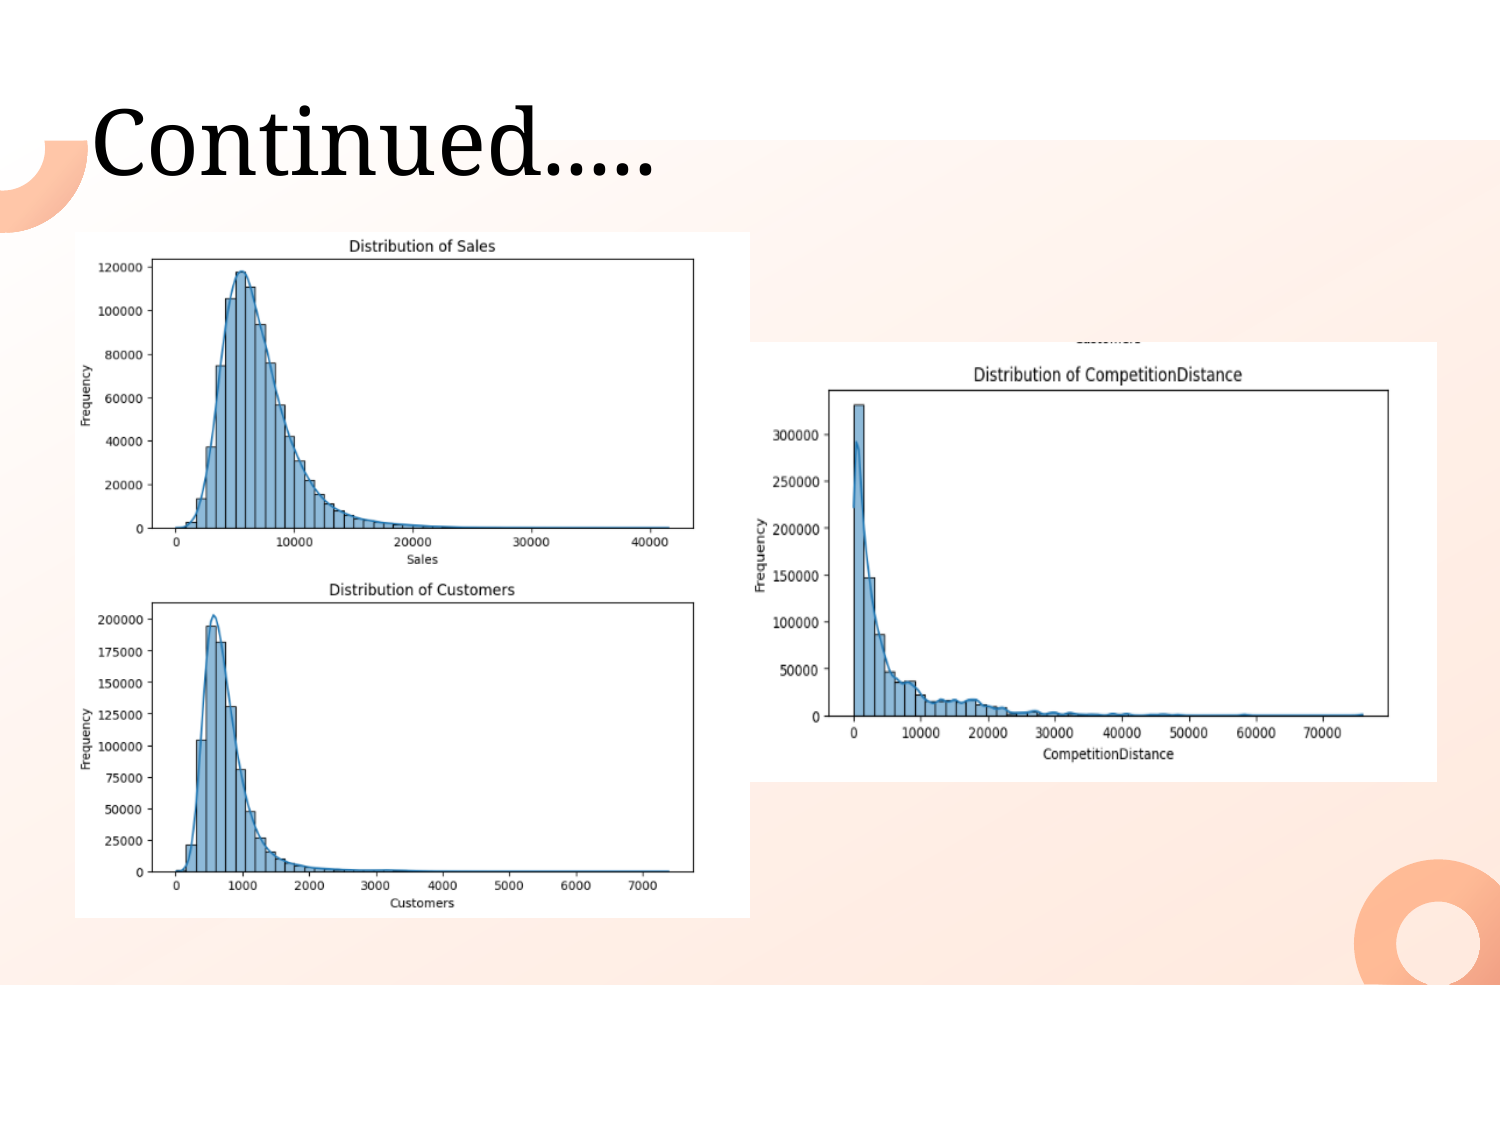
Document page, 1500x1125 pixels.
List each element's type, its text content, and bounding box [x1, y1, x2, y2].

picture [74, 232, 1437, 918]
text_box Continued..... [74, 45, 1425, 233]
